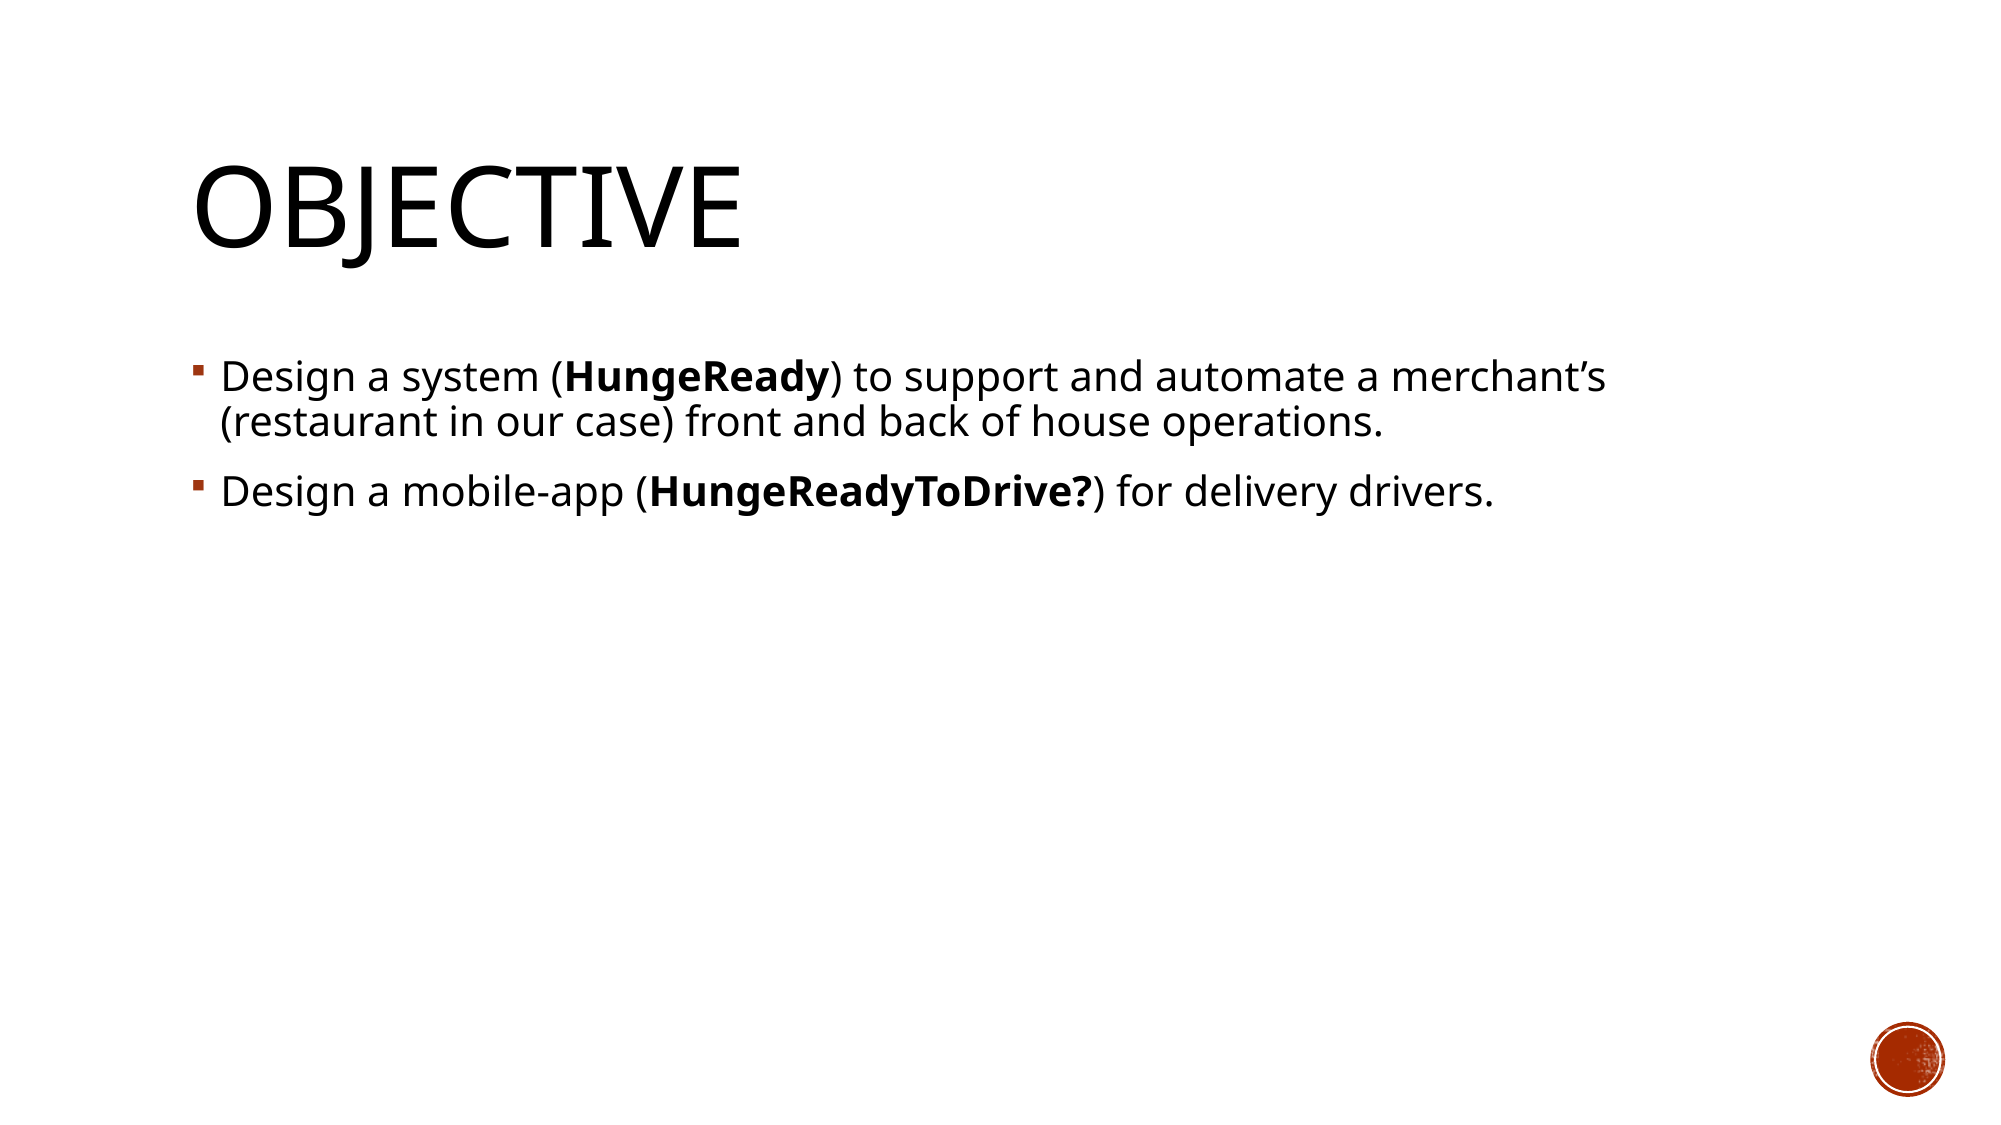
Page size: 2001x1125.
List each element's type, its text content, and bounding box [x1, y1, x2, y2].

title objective [175, 79, 1826, 344]
list Design a system (HungeReady) to support and automate a merchant’s (restaurant in our case) front and back of house operations. Design a mobile-app (HungeReadyToDrive?) for delivery drivers. [175, 348, 1826, 1013]
